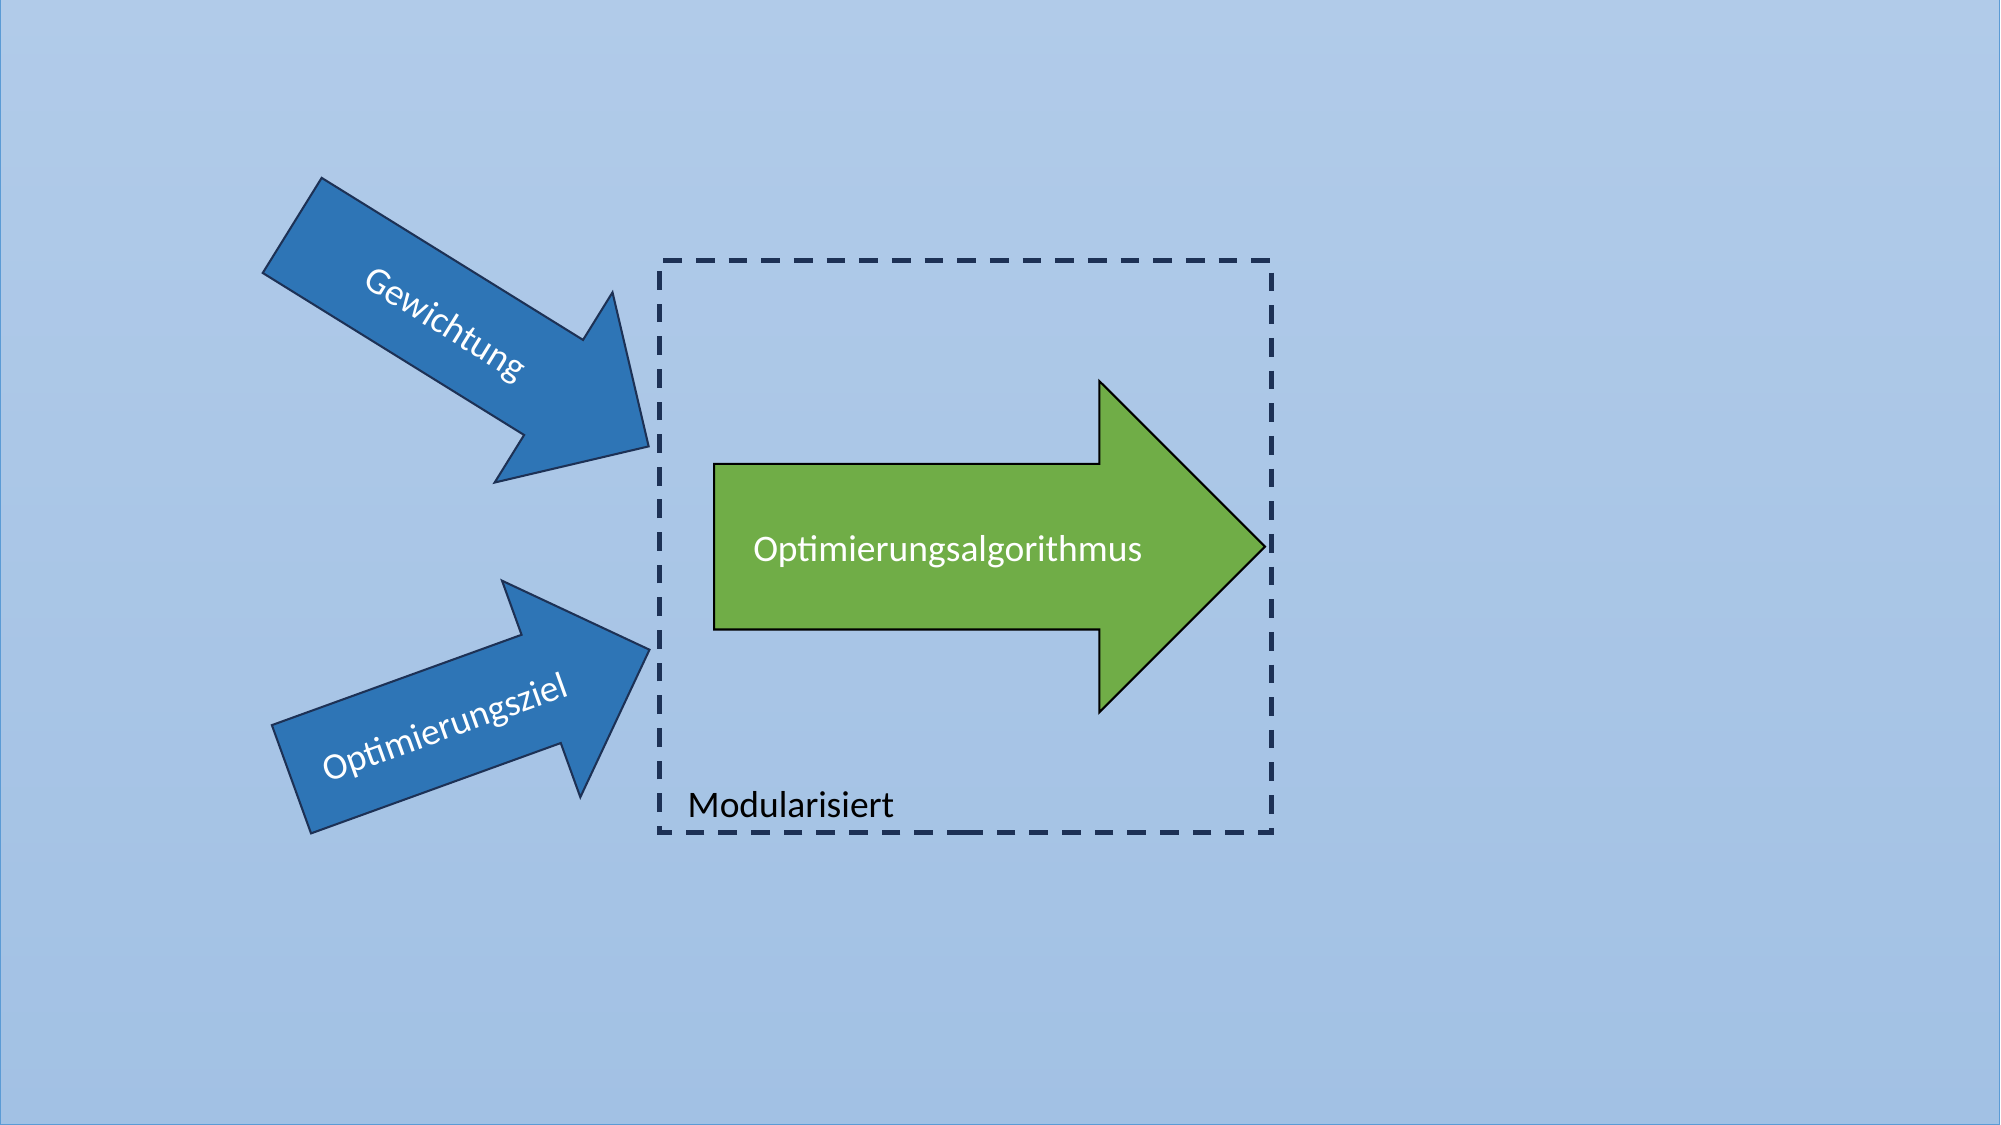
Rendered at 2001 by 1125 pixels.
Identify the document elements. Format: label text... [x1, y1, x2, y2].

text_box Optimierungsziel [270, 578, 651, 835]
text_box M [0, 0, 2000, 1125]
text_box Gewichtung [261, 176, 650, 485]
text_box Modularisiert [672, 772, 941, 832]
text_box [659, 259, 1273, 834]
